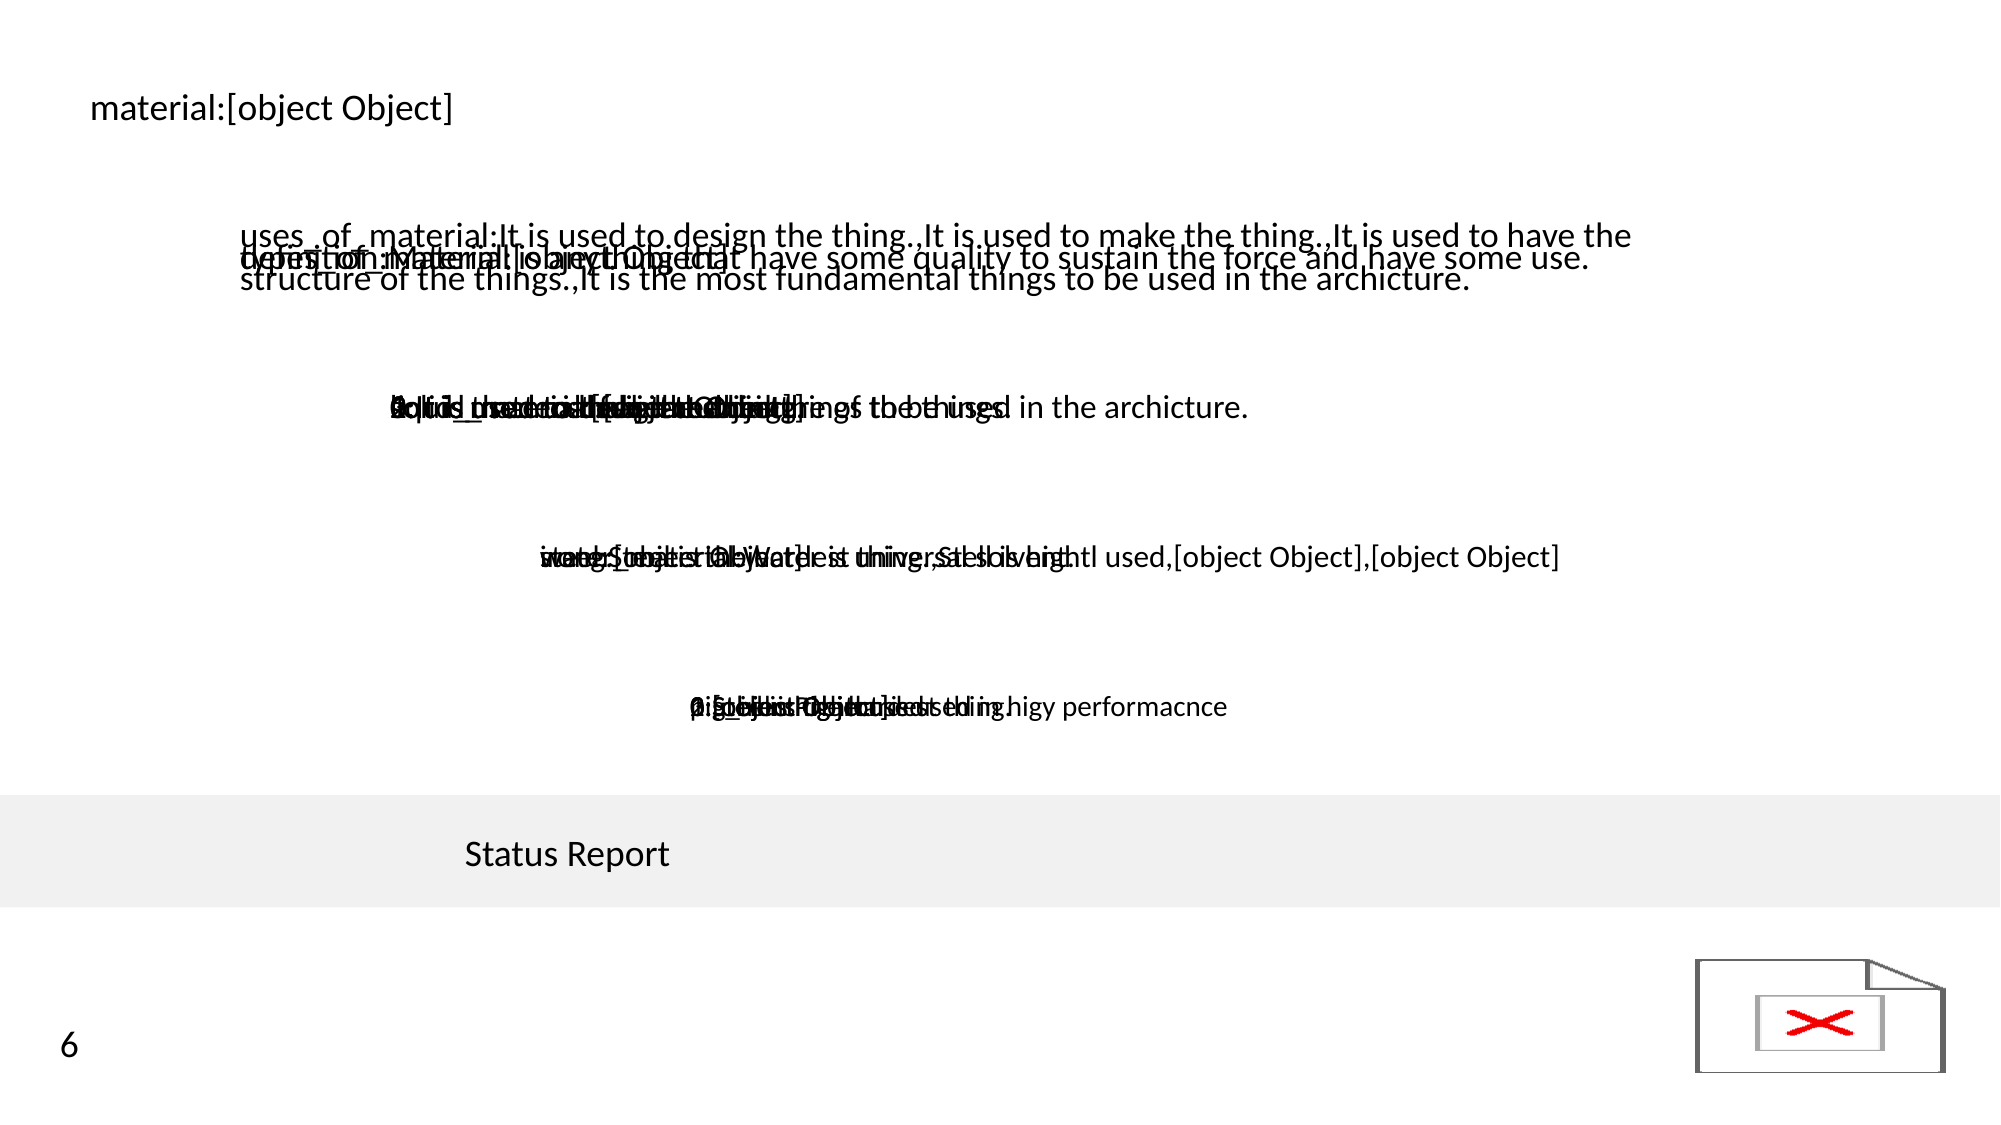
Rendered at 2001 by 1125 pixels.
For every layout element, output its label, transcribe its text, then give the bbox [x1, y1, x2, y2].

picture [1695, 959, 1946, 1073]
slide_number 6 [45, 1012, 177, 1062]
